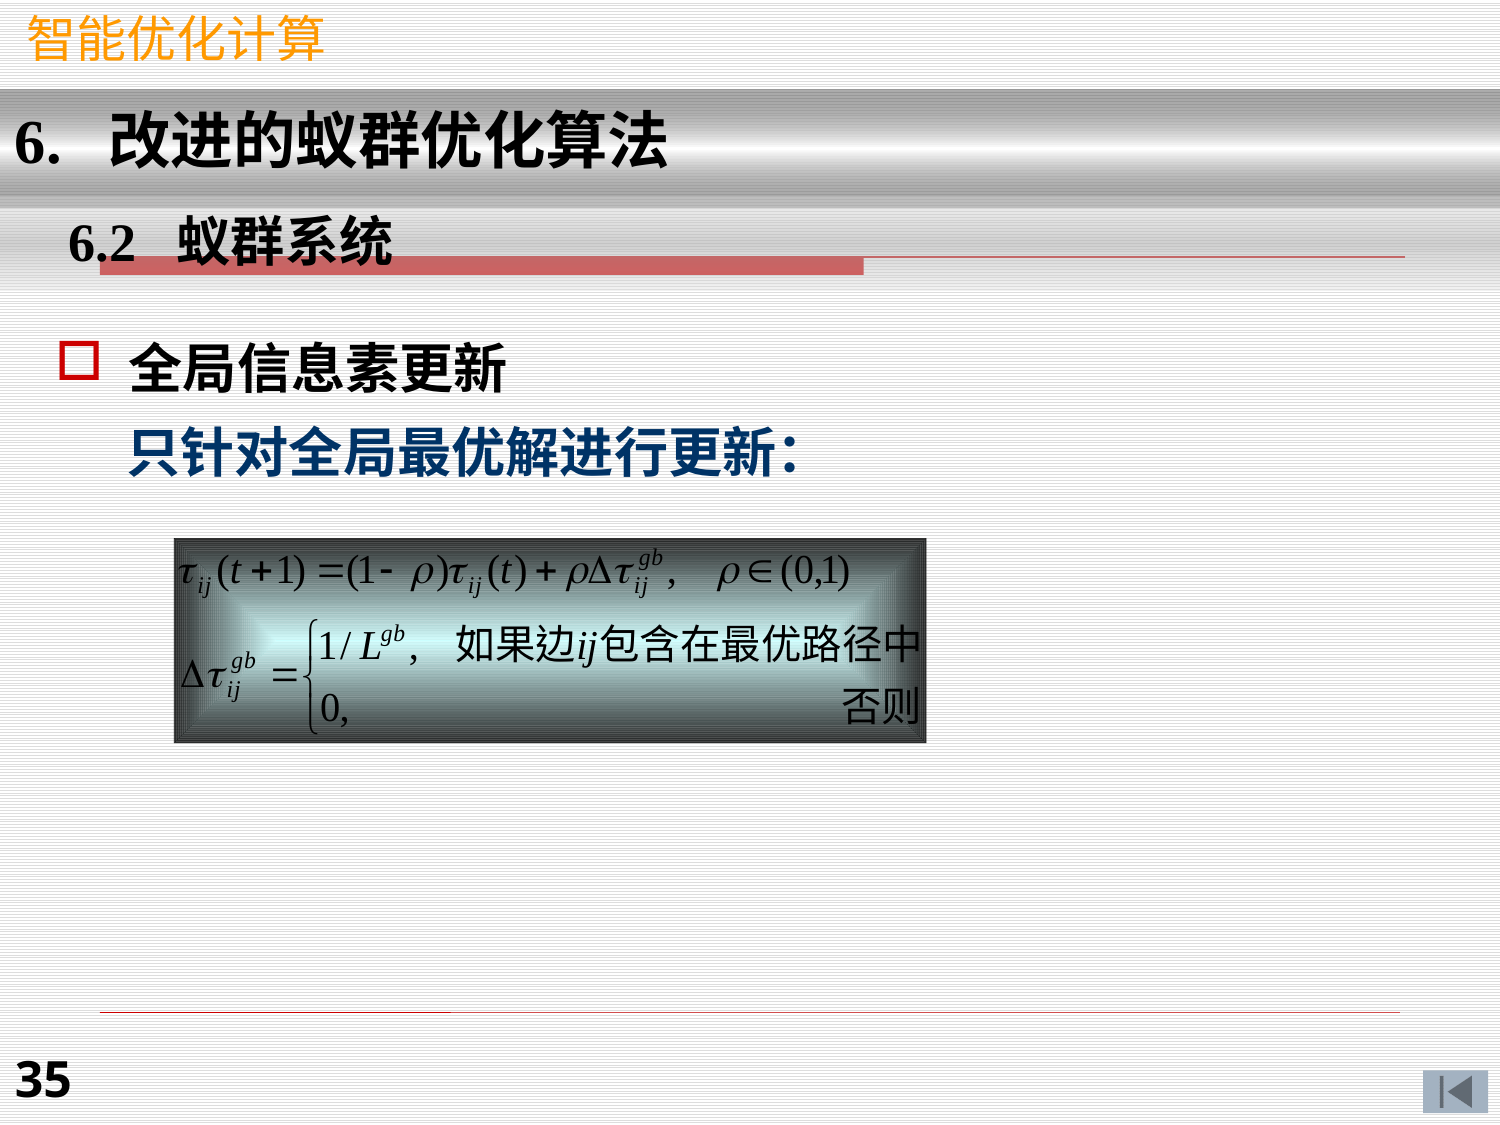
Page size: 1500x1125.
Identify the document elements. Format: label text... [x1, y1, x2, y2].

text_box 6.2 蚁群系统 [0, 196, 1500, 291]
text_box [1423, 1070, 1489, 1114]
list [173, 537, 927, 744]
text_box 全局信息素更新 只针对全局最优解进行更新： [41, 314, 1443, 1094]
text_box 6. 改进的蚁群优化算法 [0, 90, 1500, 196]
text_box 智能优化计算 [11, 0, 620, 75]
